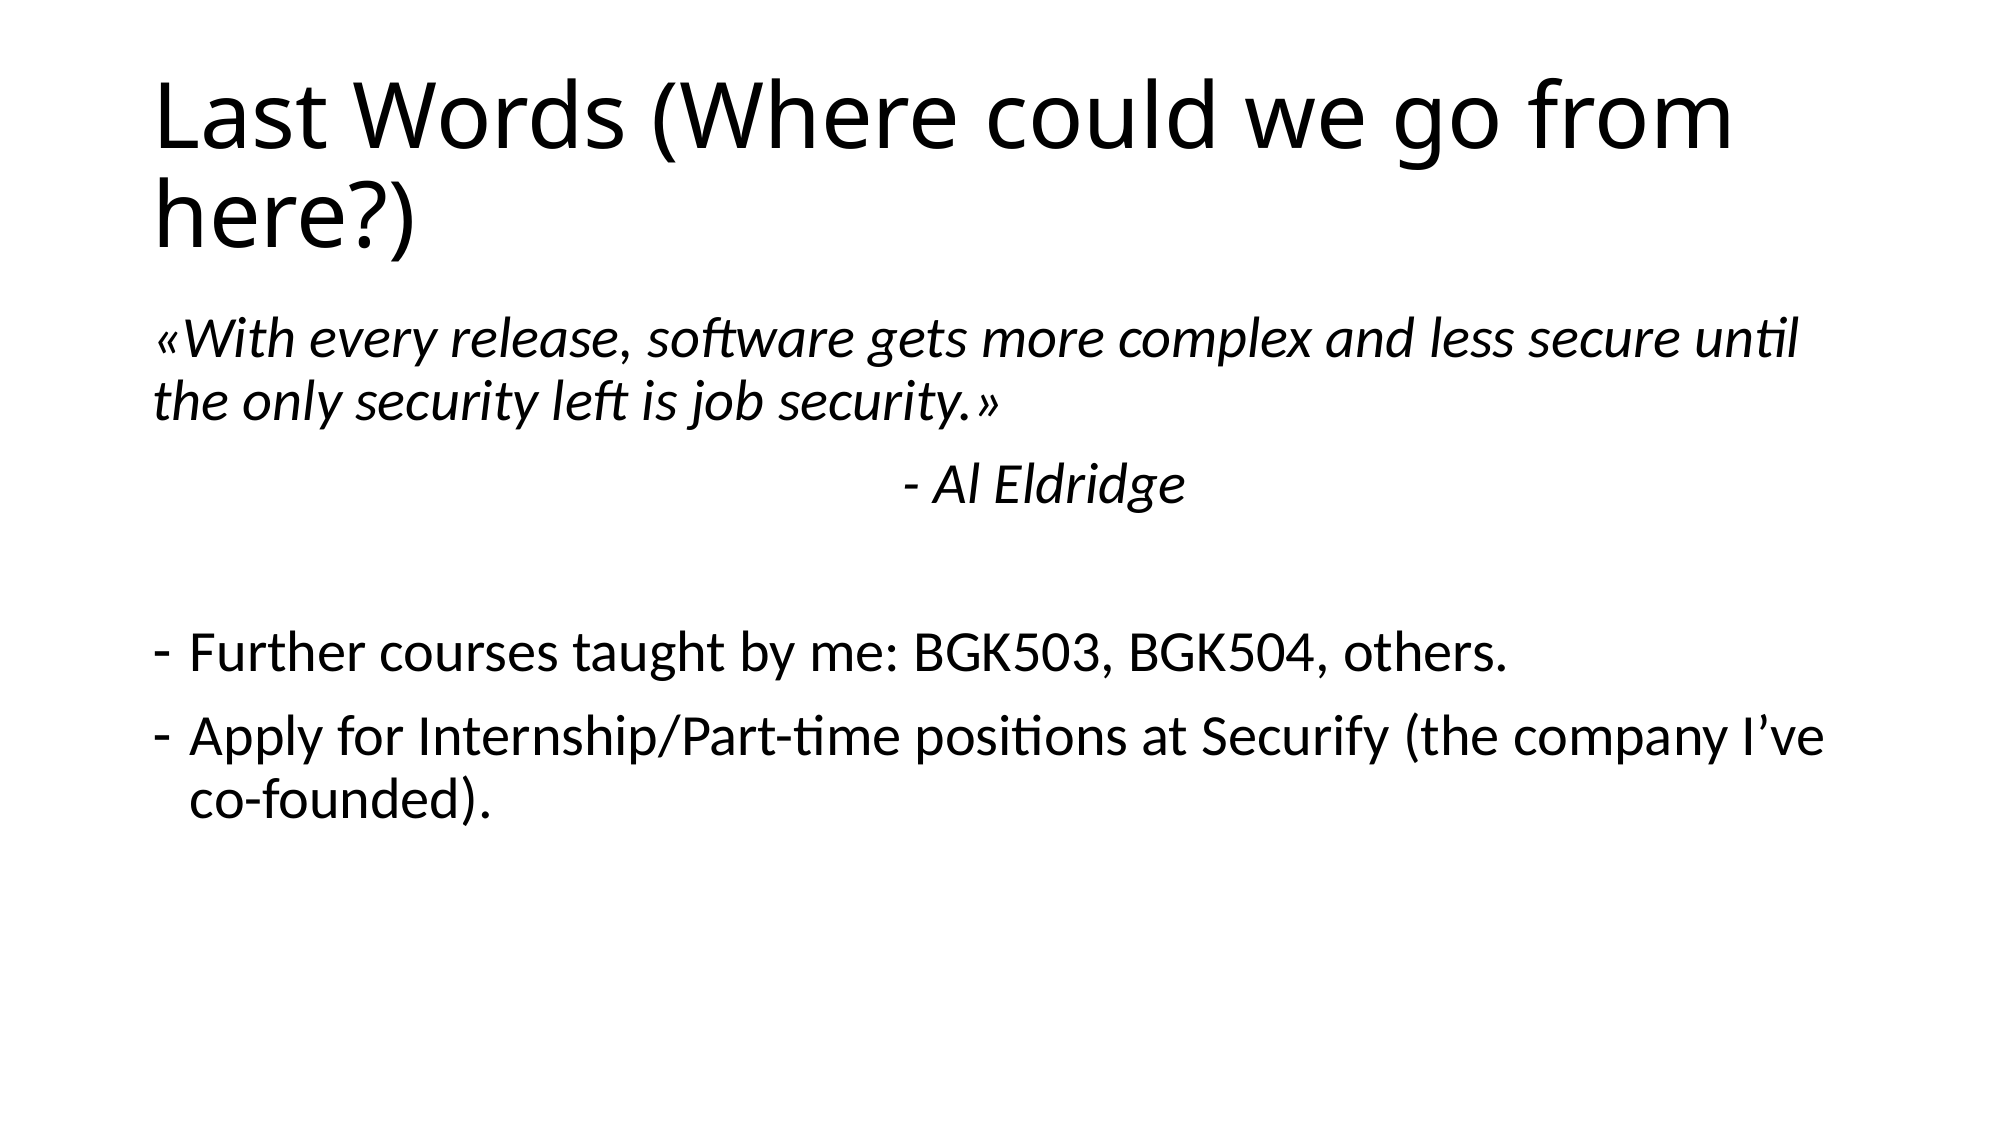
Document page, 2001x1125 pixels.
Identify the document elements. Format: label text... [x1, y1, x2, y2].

list «With every release, software gets more complex and less secure until the only security left is job security.» - Al Eldridge Further courses taught by me: BGK503, BGK504, others. Apply for Internship/Part-time positions at Securify (the company I’ve co-founded). [137, 299, 1863, 1014]
title Last Words (Where could we go from here?) [137, 59, 1863, 278]
